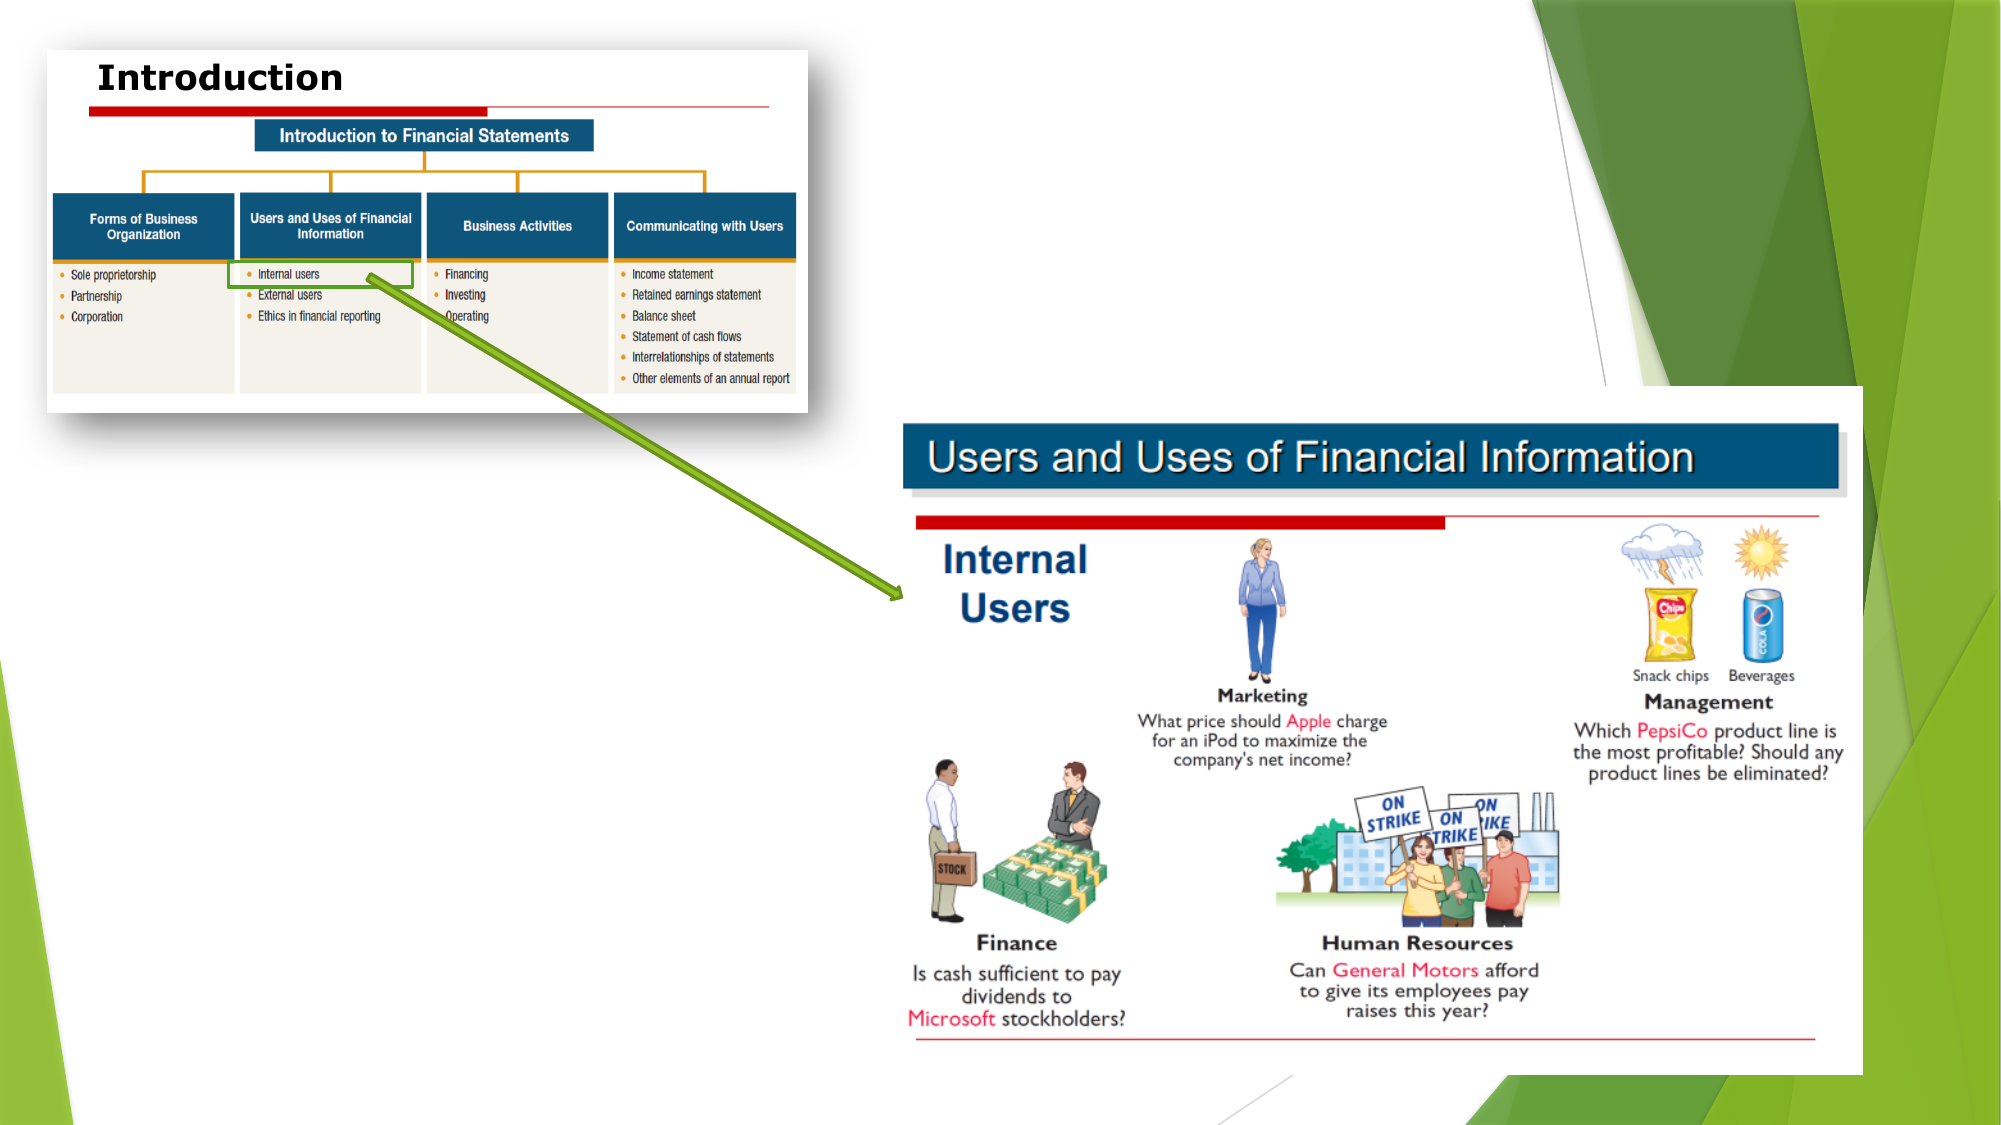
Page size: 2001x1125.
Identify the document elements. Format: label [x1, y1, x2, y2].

picture [47, 49, 809, 414]
text_box [599, 422, 855, 576]
picture [860, 386, 1863, 1076]
